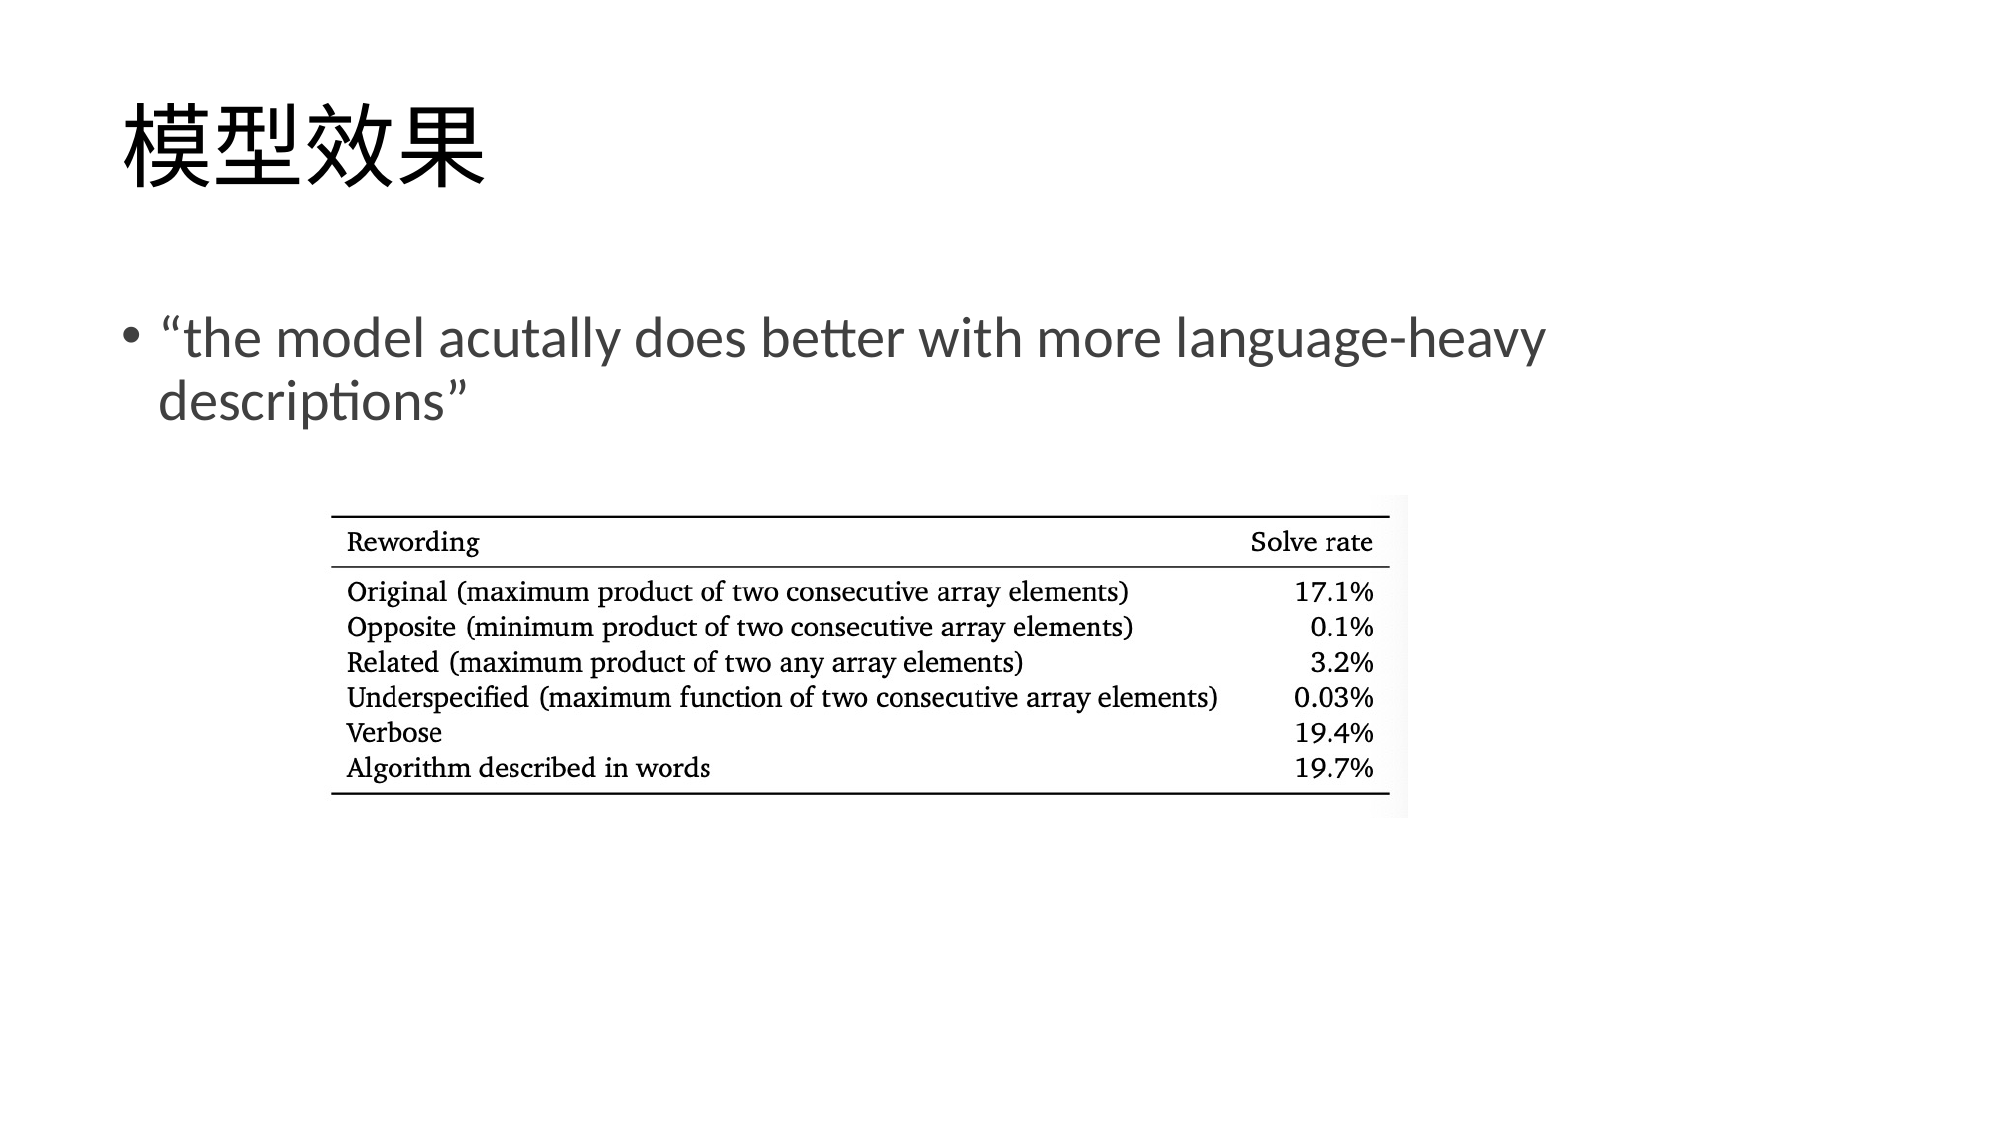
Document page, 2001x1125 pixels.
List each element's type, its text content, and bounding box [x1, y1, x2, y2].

title 模型效果 [106, 42, 1832, 260]
list “the model acutally does better with more language-heavy descriptions” [106, 299, 1832, 1014]
picture [316, 495, 1408, 818]
